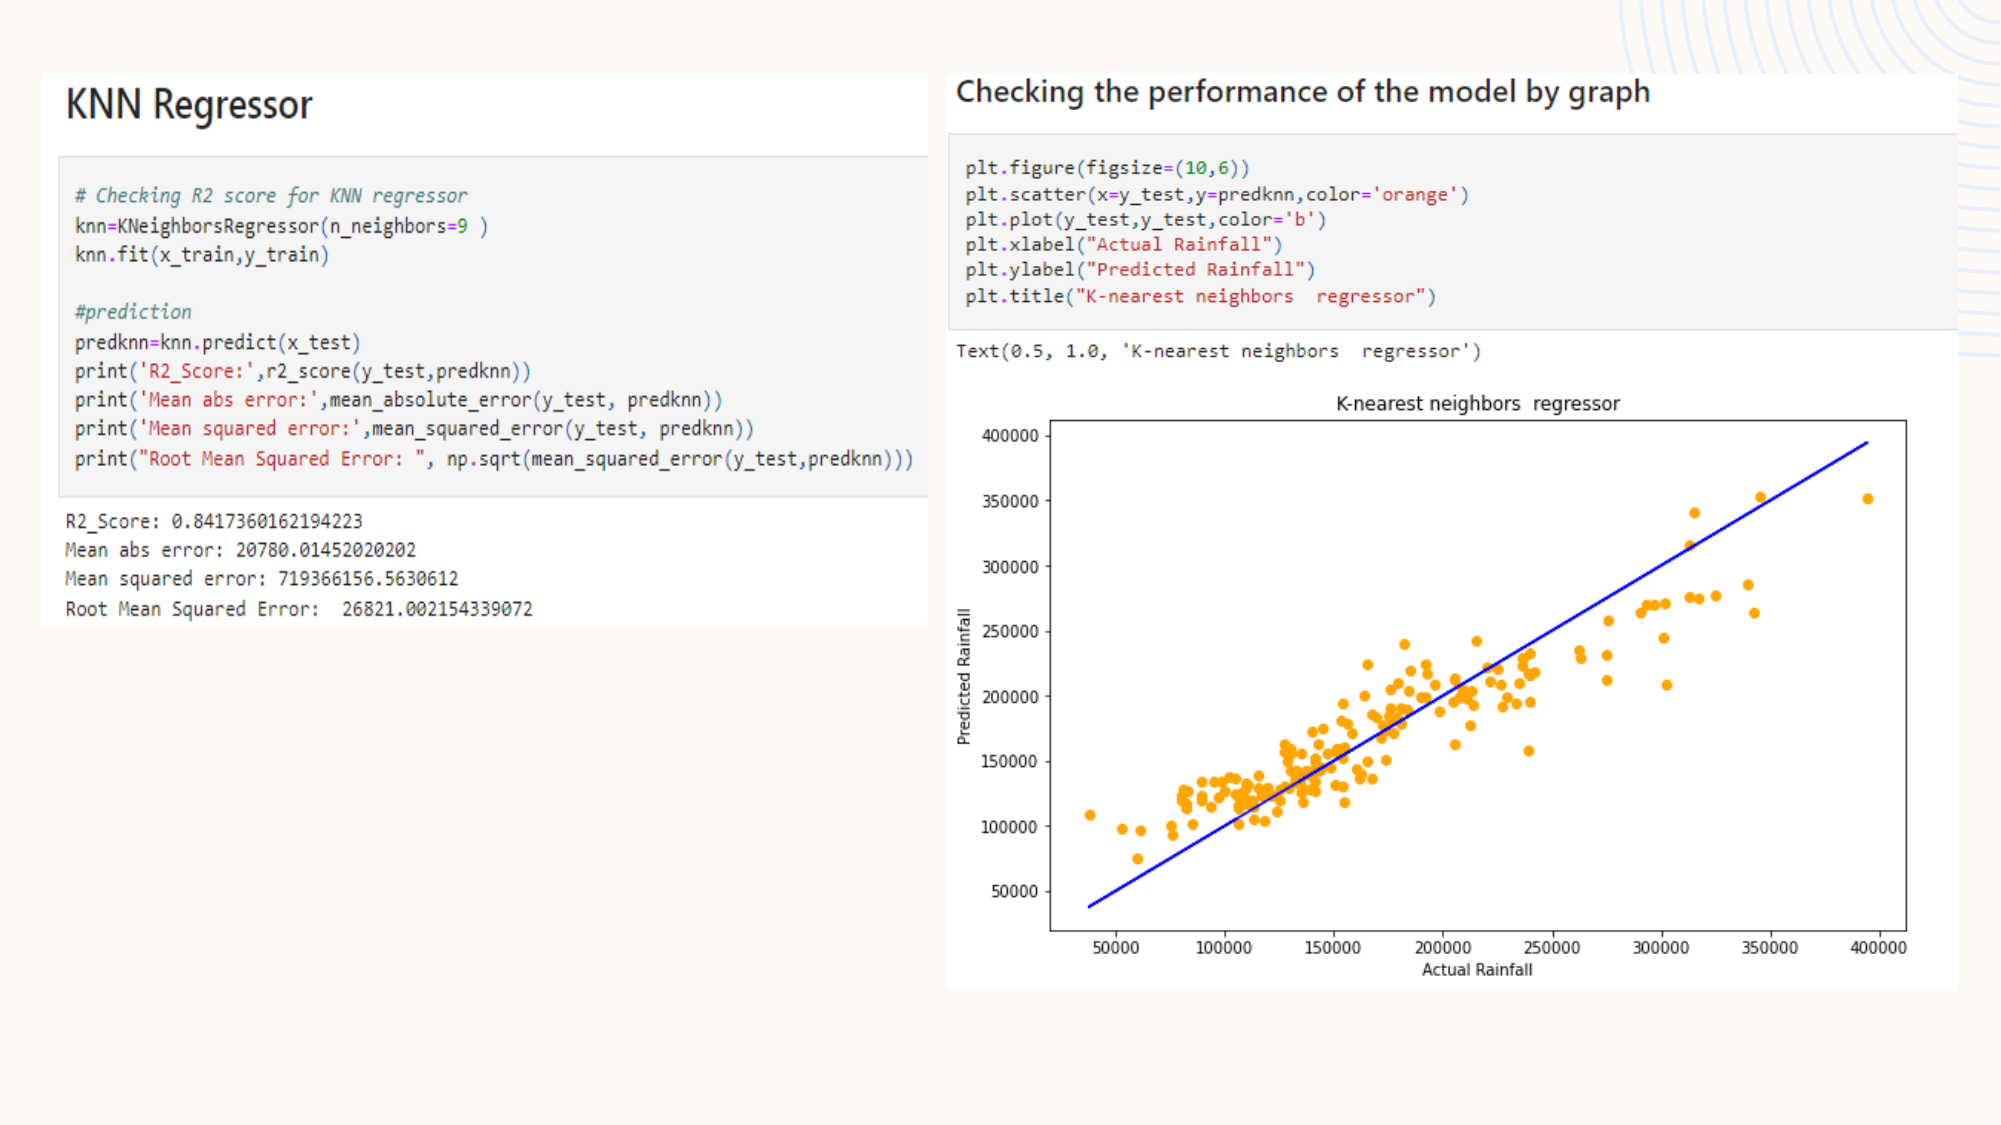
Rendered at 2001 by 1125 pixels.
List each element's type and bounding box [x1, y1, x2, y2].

picture [42, 74, 928, 627]
picture [947, 74, 1958, 990]
